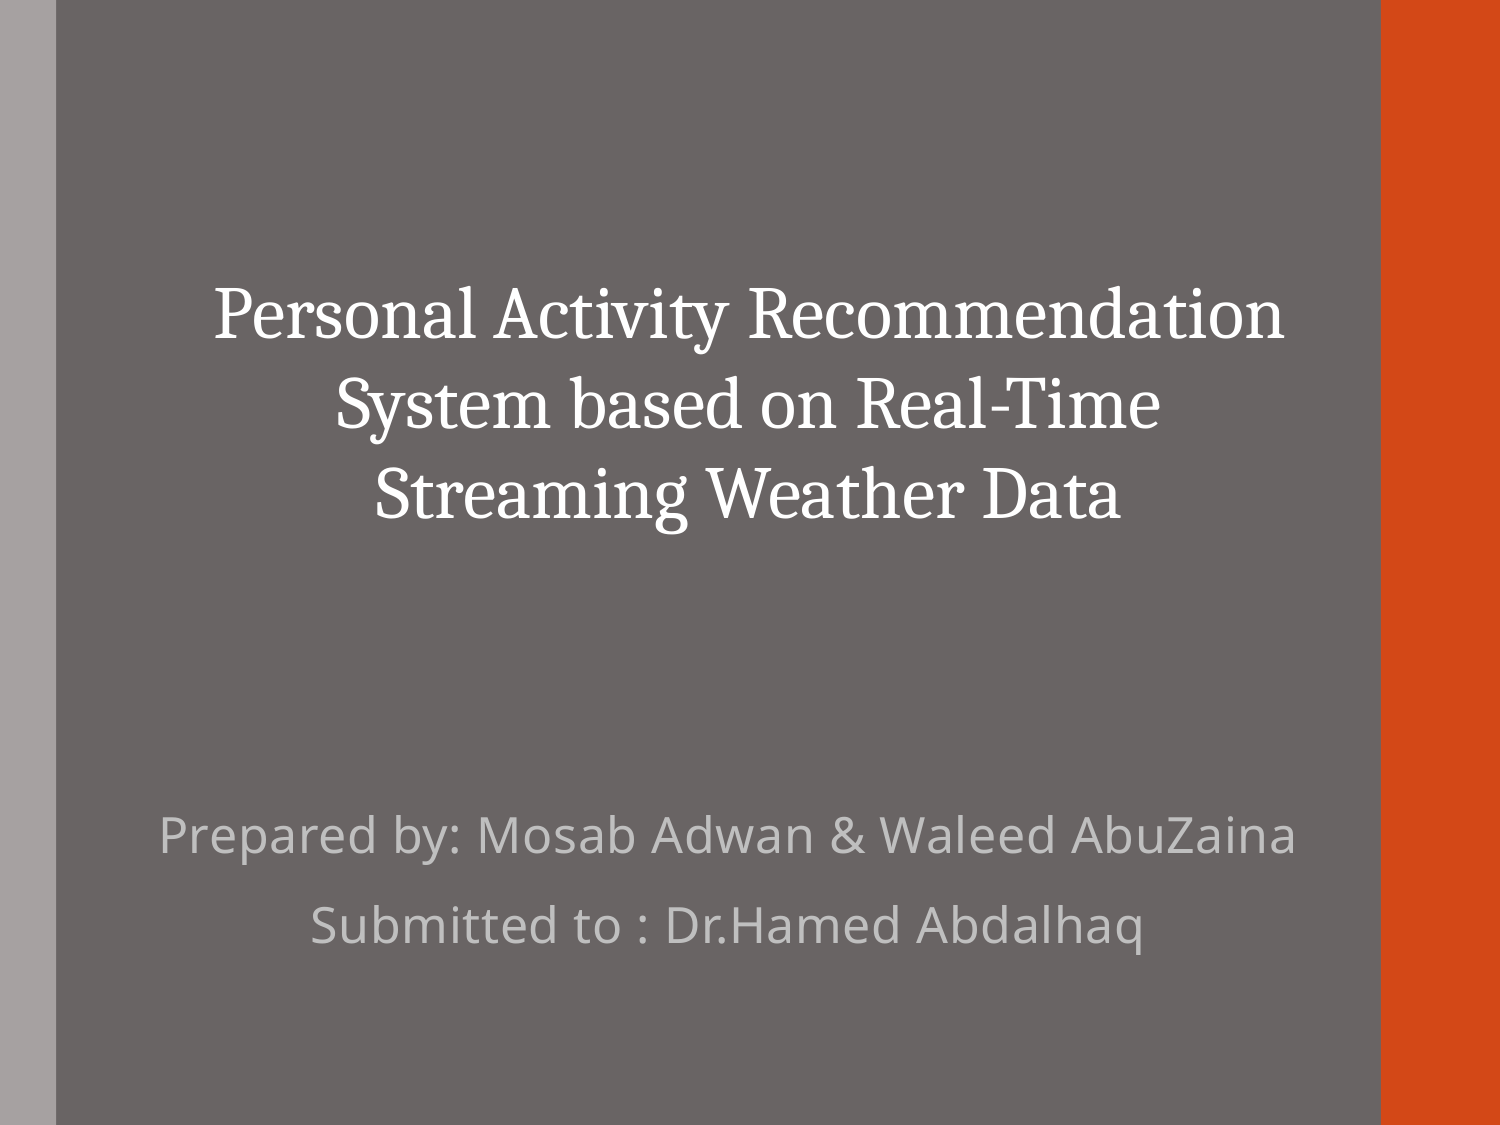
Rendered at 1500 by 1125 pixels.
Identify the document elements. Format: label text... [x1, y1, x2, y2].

subtitle Prepared by: Mosab Adwan & Waleed AbuZaina Submitted to : Dr.Hamed Abdalhaq [99, 800, 1358, 1078]
text_box Personal Activity Recommendation System based on Real-Time Streaming Weather Data [161, 256, 1339, 541]
